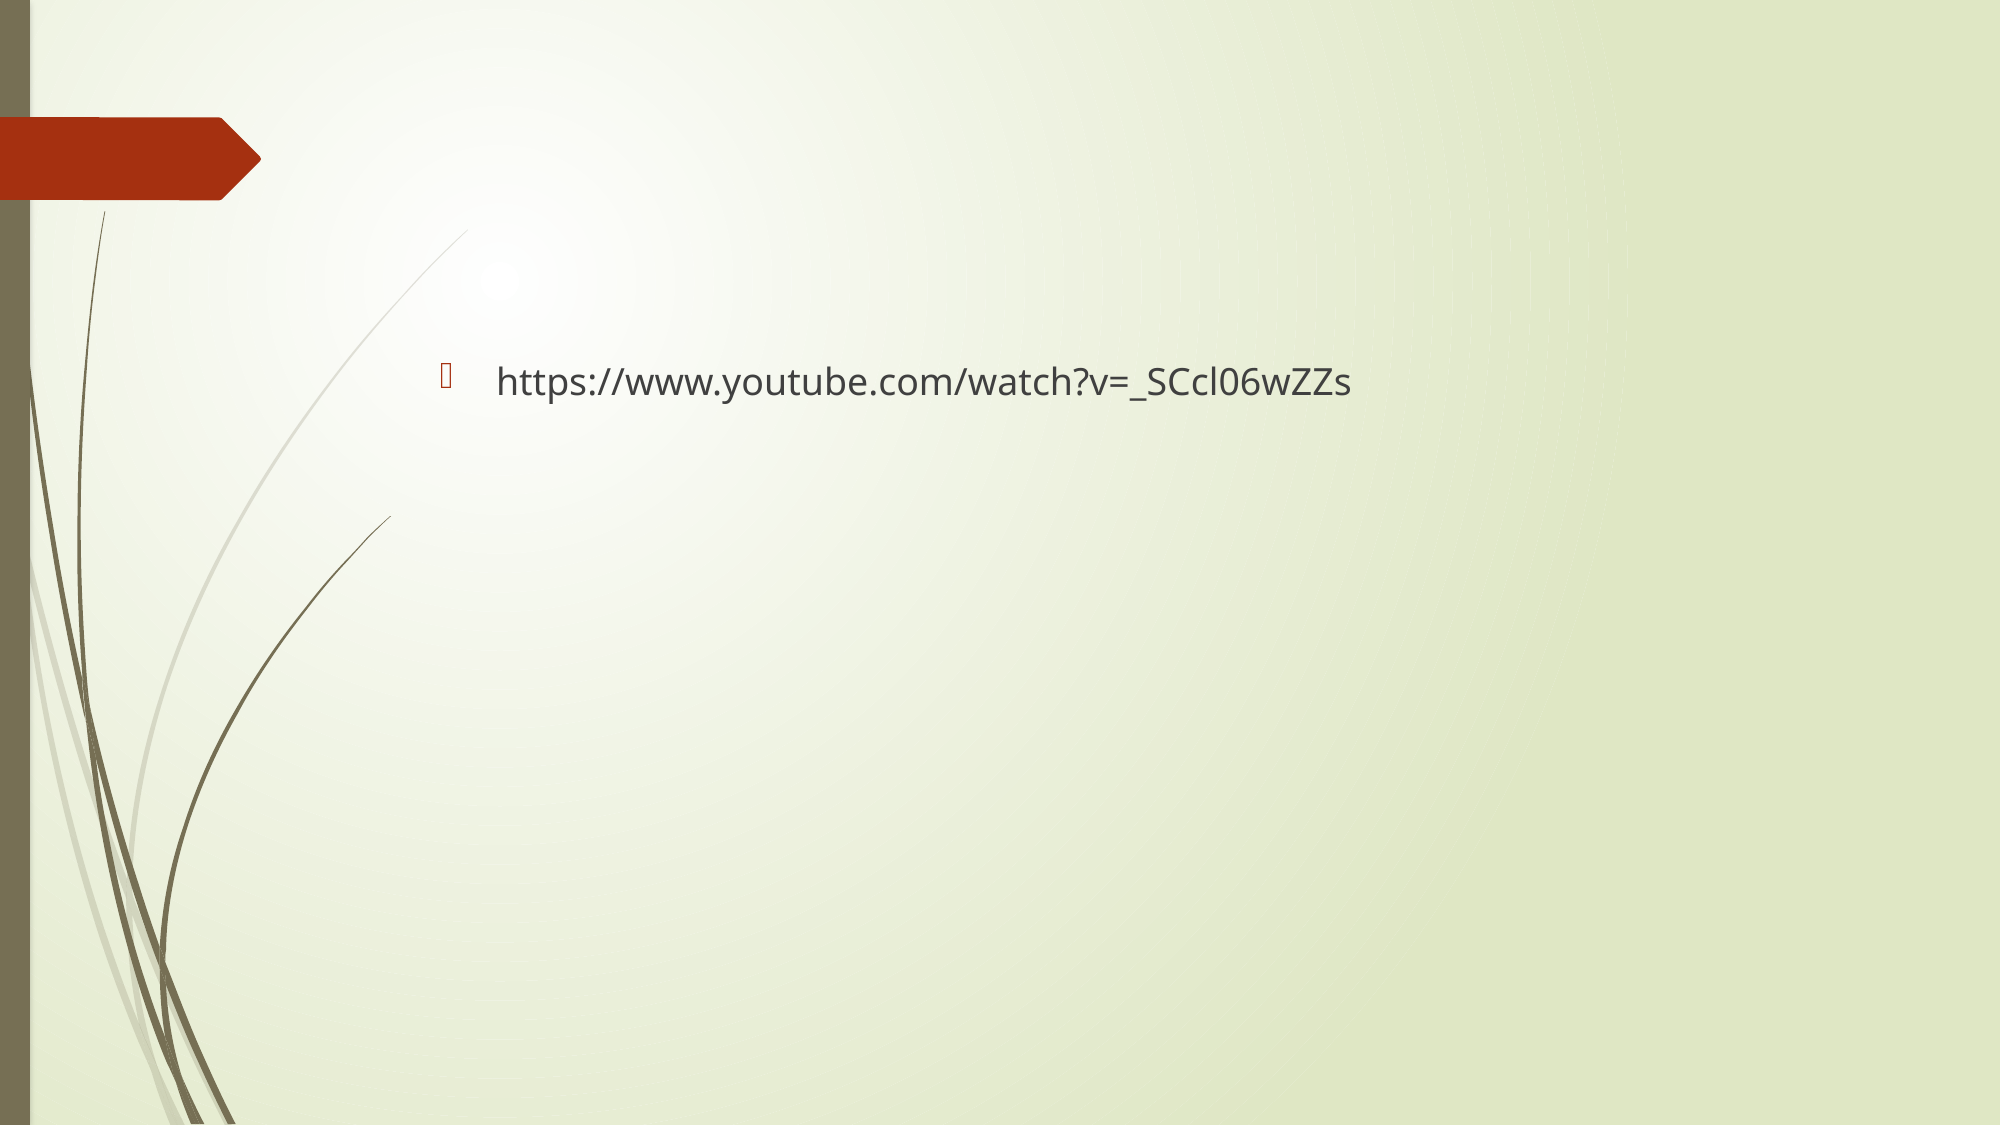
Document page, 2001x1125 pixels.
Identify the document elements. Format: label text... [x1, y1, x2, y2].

list https://www.youtube.com/watch?v=_SCcl06wZZs [424, 350, 1888, 970]
